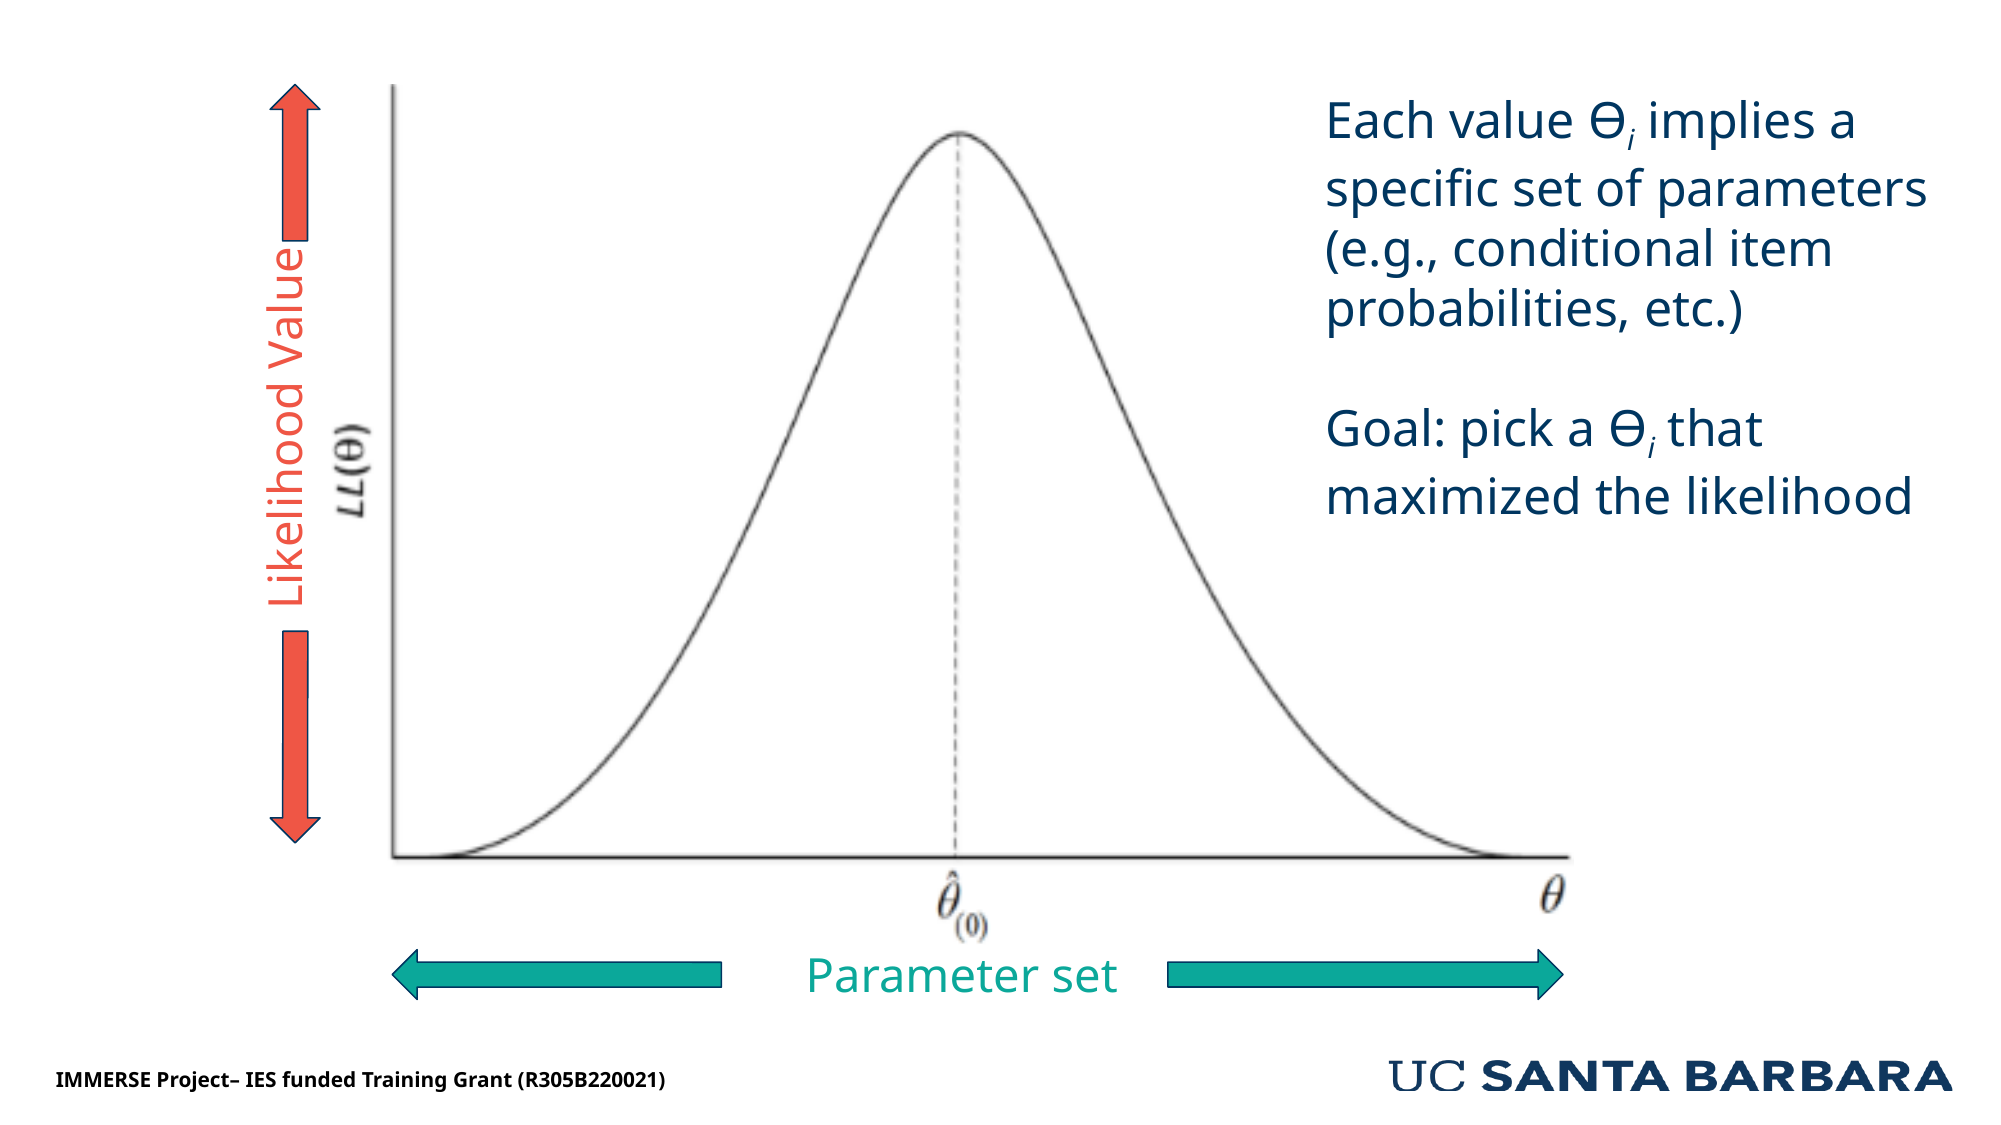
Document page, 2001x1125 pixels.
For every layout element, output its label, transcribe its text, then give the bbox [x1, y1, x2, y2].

text_box [270, 631, 320, 843]
text_box [1242, 950, 1564, 1000]
picture [320, 84, 1574, 950]
text_box [392, 950, 722, 1000]
text_box Each value ϴi implies a specific set of parameters (e.g., conditional item probabilities, etc.) Goal: pick a ϴi that maximized the likelihood [1305, 68, 1956, 545]
text_box [270, 84, 320, 241]
text_box Likelihood Value [235, 174, 320, 631]
text_box Parameter set [785, 950, 1242, 1023]
